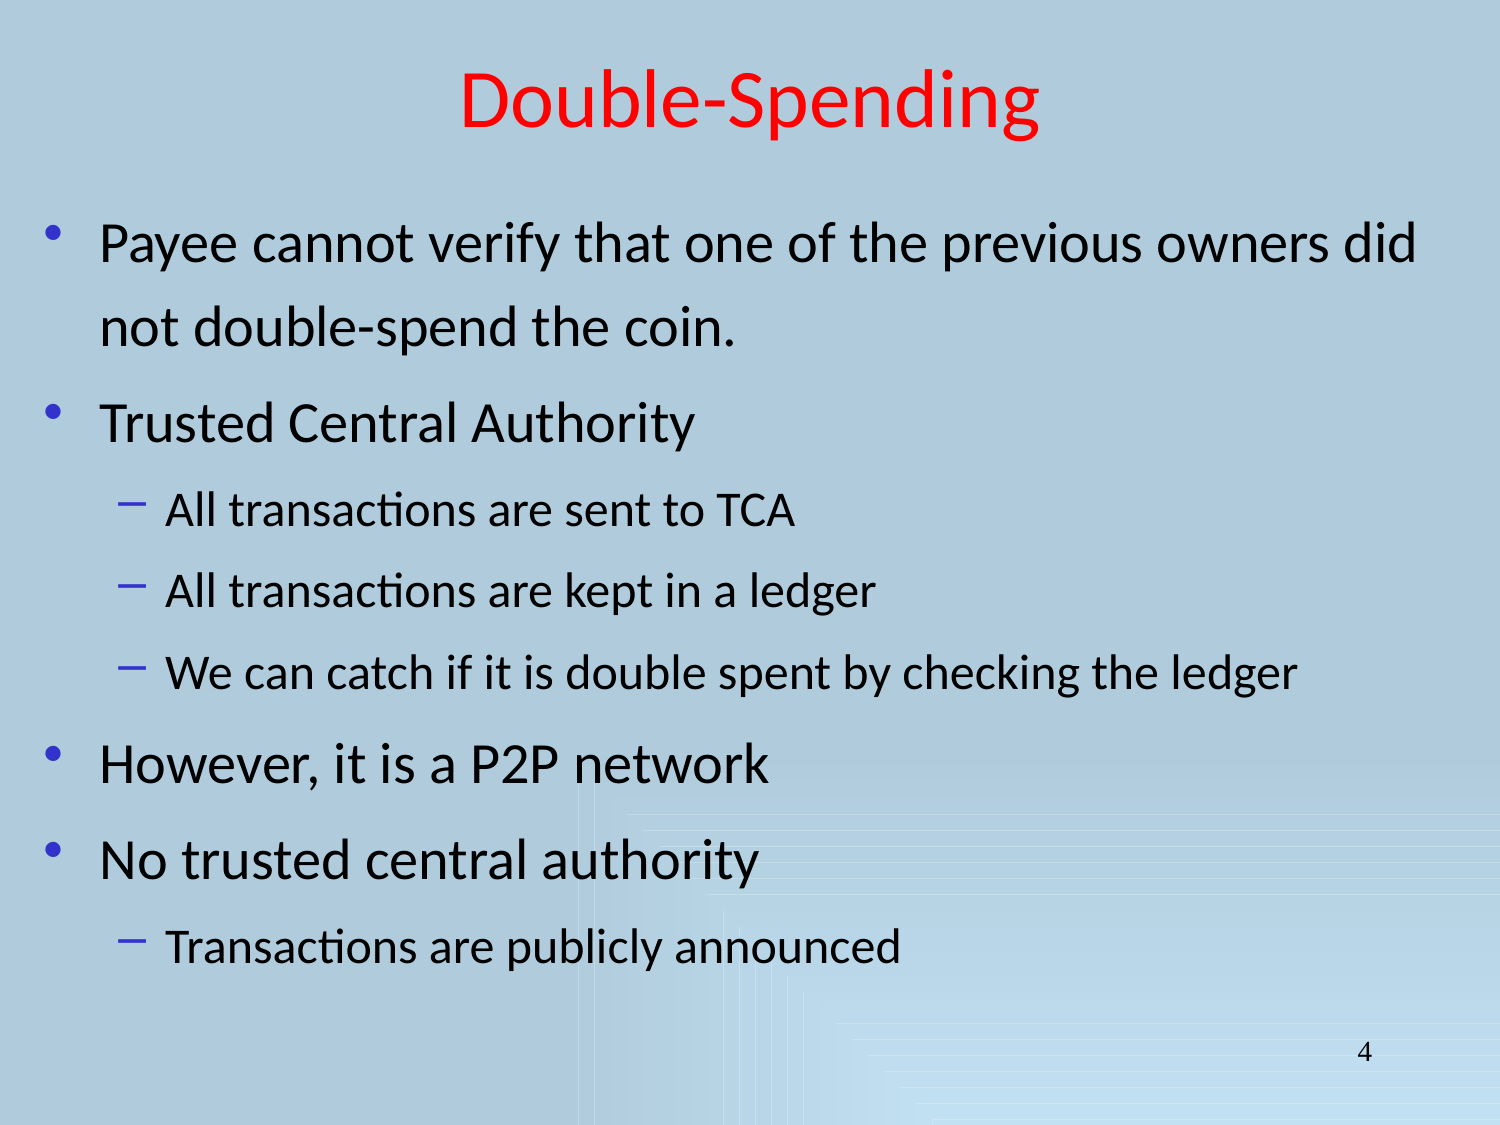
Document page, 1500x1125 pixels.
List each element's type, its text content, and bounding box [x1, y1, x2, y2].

title Double-Spending [28, 0, 1472, 182]
slide_number 4 [1074, 1024, 1388, 1101]
list Payee cannot verify that one of the previous owners did not double-spend the coin. Trusted Central Authority All transactions are sent to TCA All transactions are kept in a ledger We can catch if it is double spent by checking the ledger However, it is a P2P network No trusted central authority Transactions are publicly announced [28, 182, 1475, 1065]
